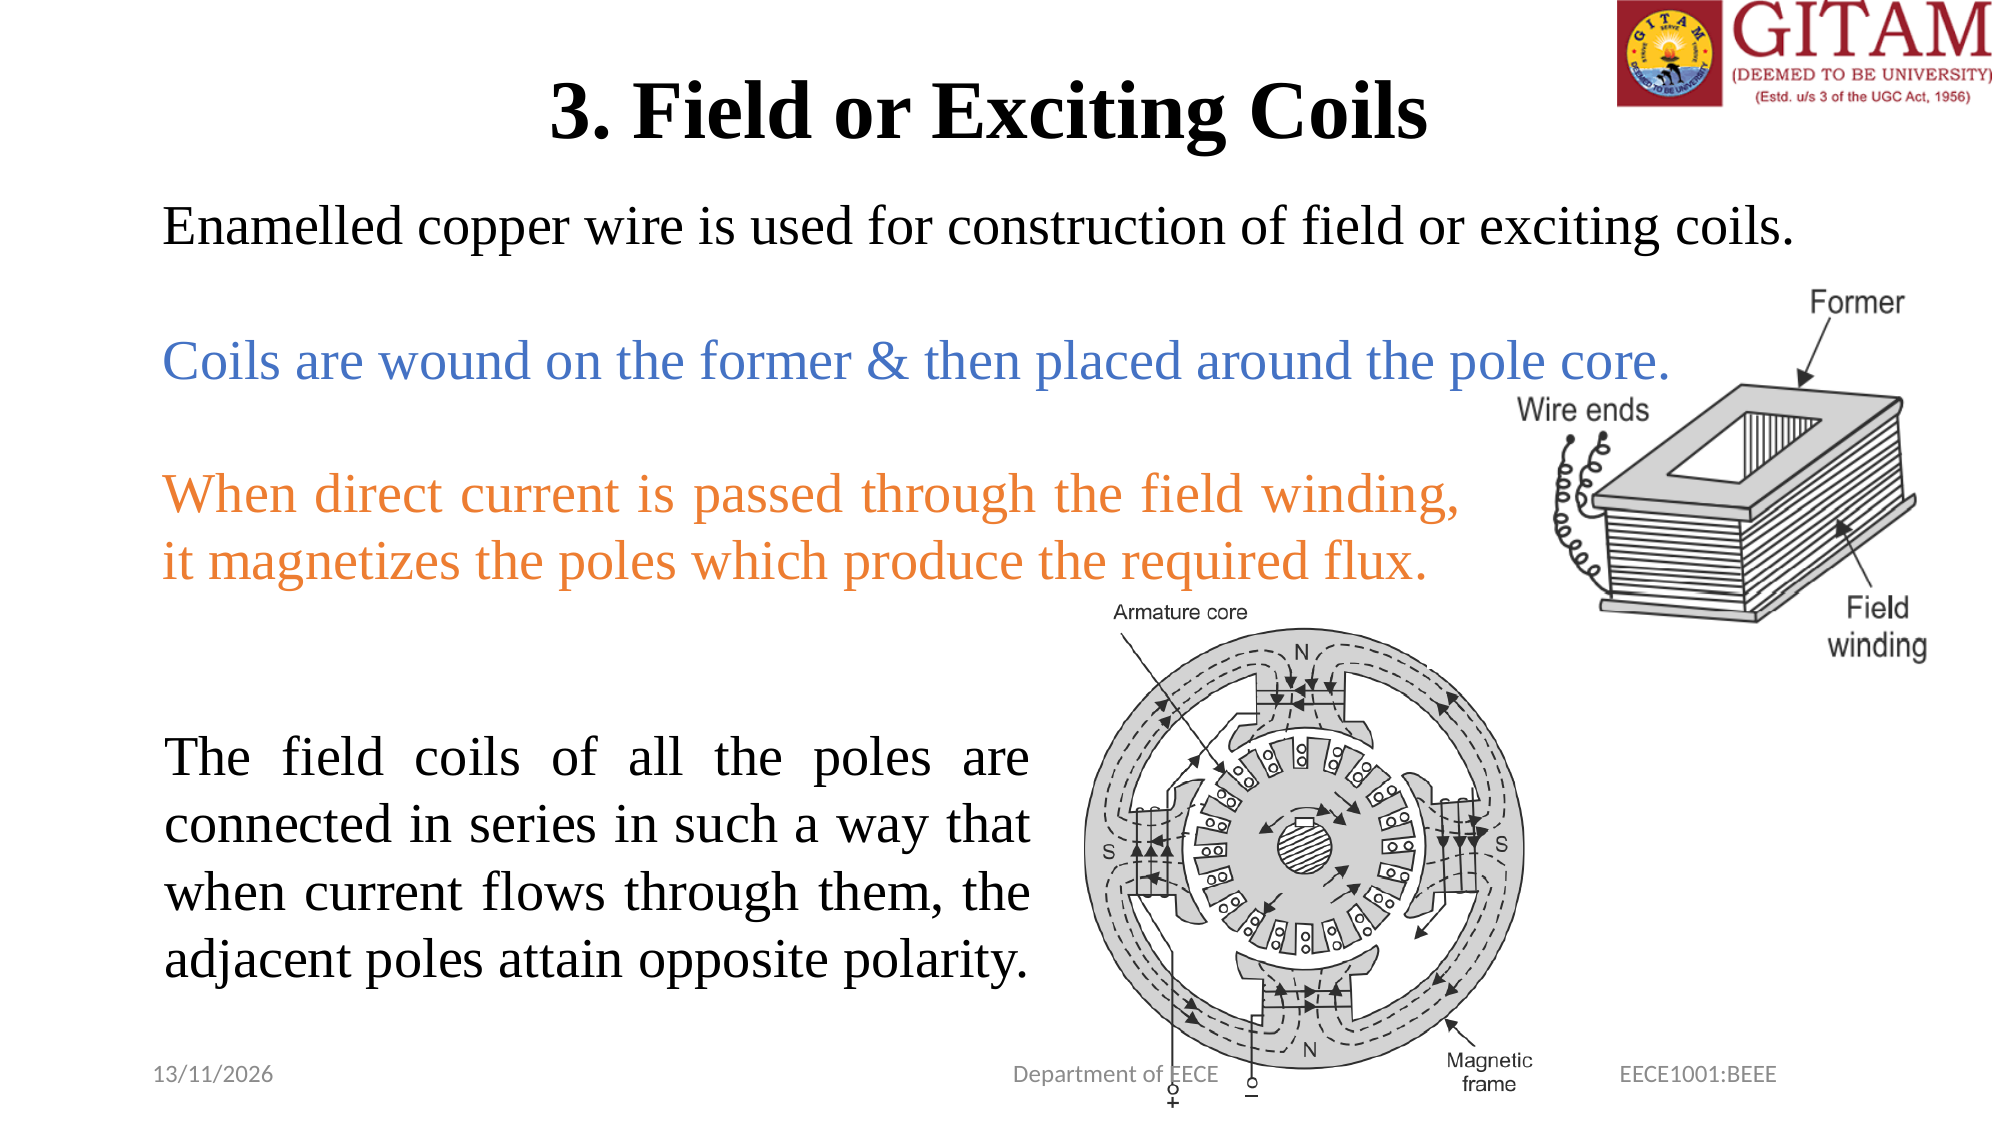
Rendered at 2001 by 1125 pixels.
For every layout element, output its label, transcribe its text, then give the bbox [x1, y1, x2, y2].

footer Department of EECE EECE1001:BEEE [792, 1042, 1046, 1103]
picture [1046, 276, 2000, 1114]
picture [1617, 0, 2000, 109]
text_box Enamelled copper wire is used for construction of field or exciting coils. Coils are wound on the former & then placed around the pole core. [148, 180, 1863, 398]
text_box The field coils of all the poles are connected in series in such a way that when current flows through them, the adjacent poles attain opposite polarity. [149, 711, 1046, 997]
text_box When direct current is passed through the field winding, it magnetizes the poles which produce the required flux. [148, 448, 1427, 599]
footer Department of EECE EECE1001:BEEE [1544, 1042, 2000, 1103]
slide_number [137, 1042, 588, 1103]
title 3. Field or Exciting Coils [137, 3, 1863, 221]
